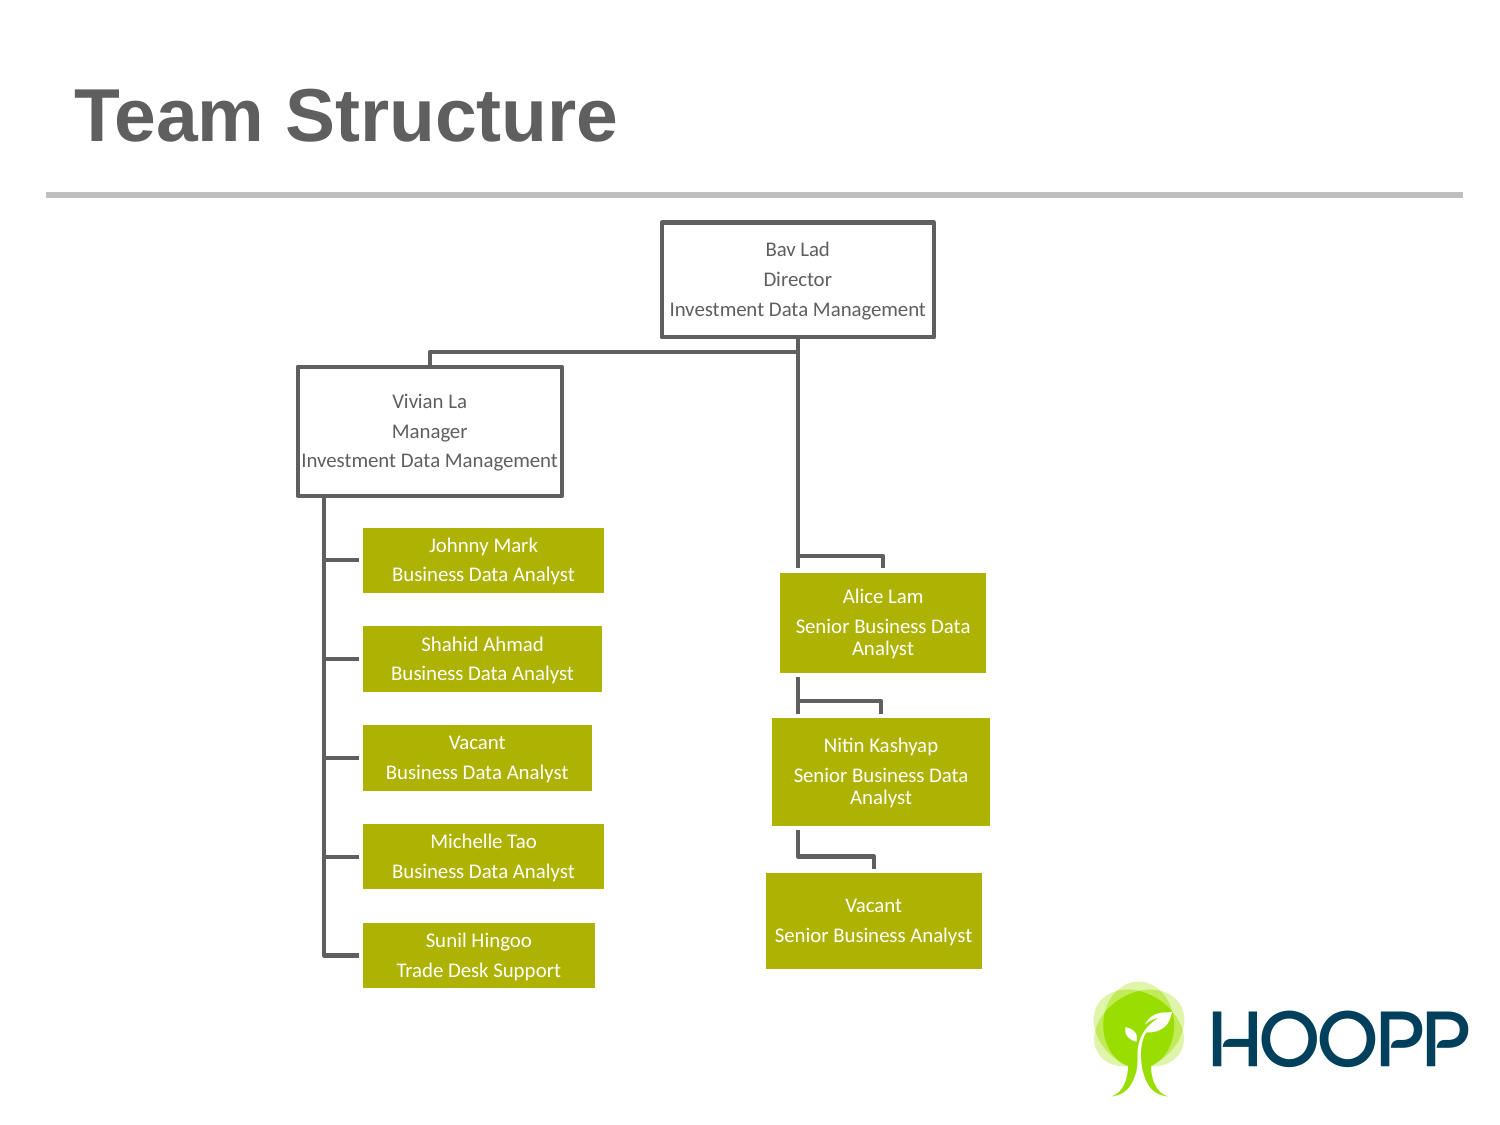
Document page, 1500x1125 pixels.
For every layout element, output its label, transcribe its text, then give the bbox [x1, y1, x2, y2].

picture [1072, 963, 1487, 1115]
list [131, 222, 1464, 991]
title Team Structure [59, 17, 1500, 205]
